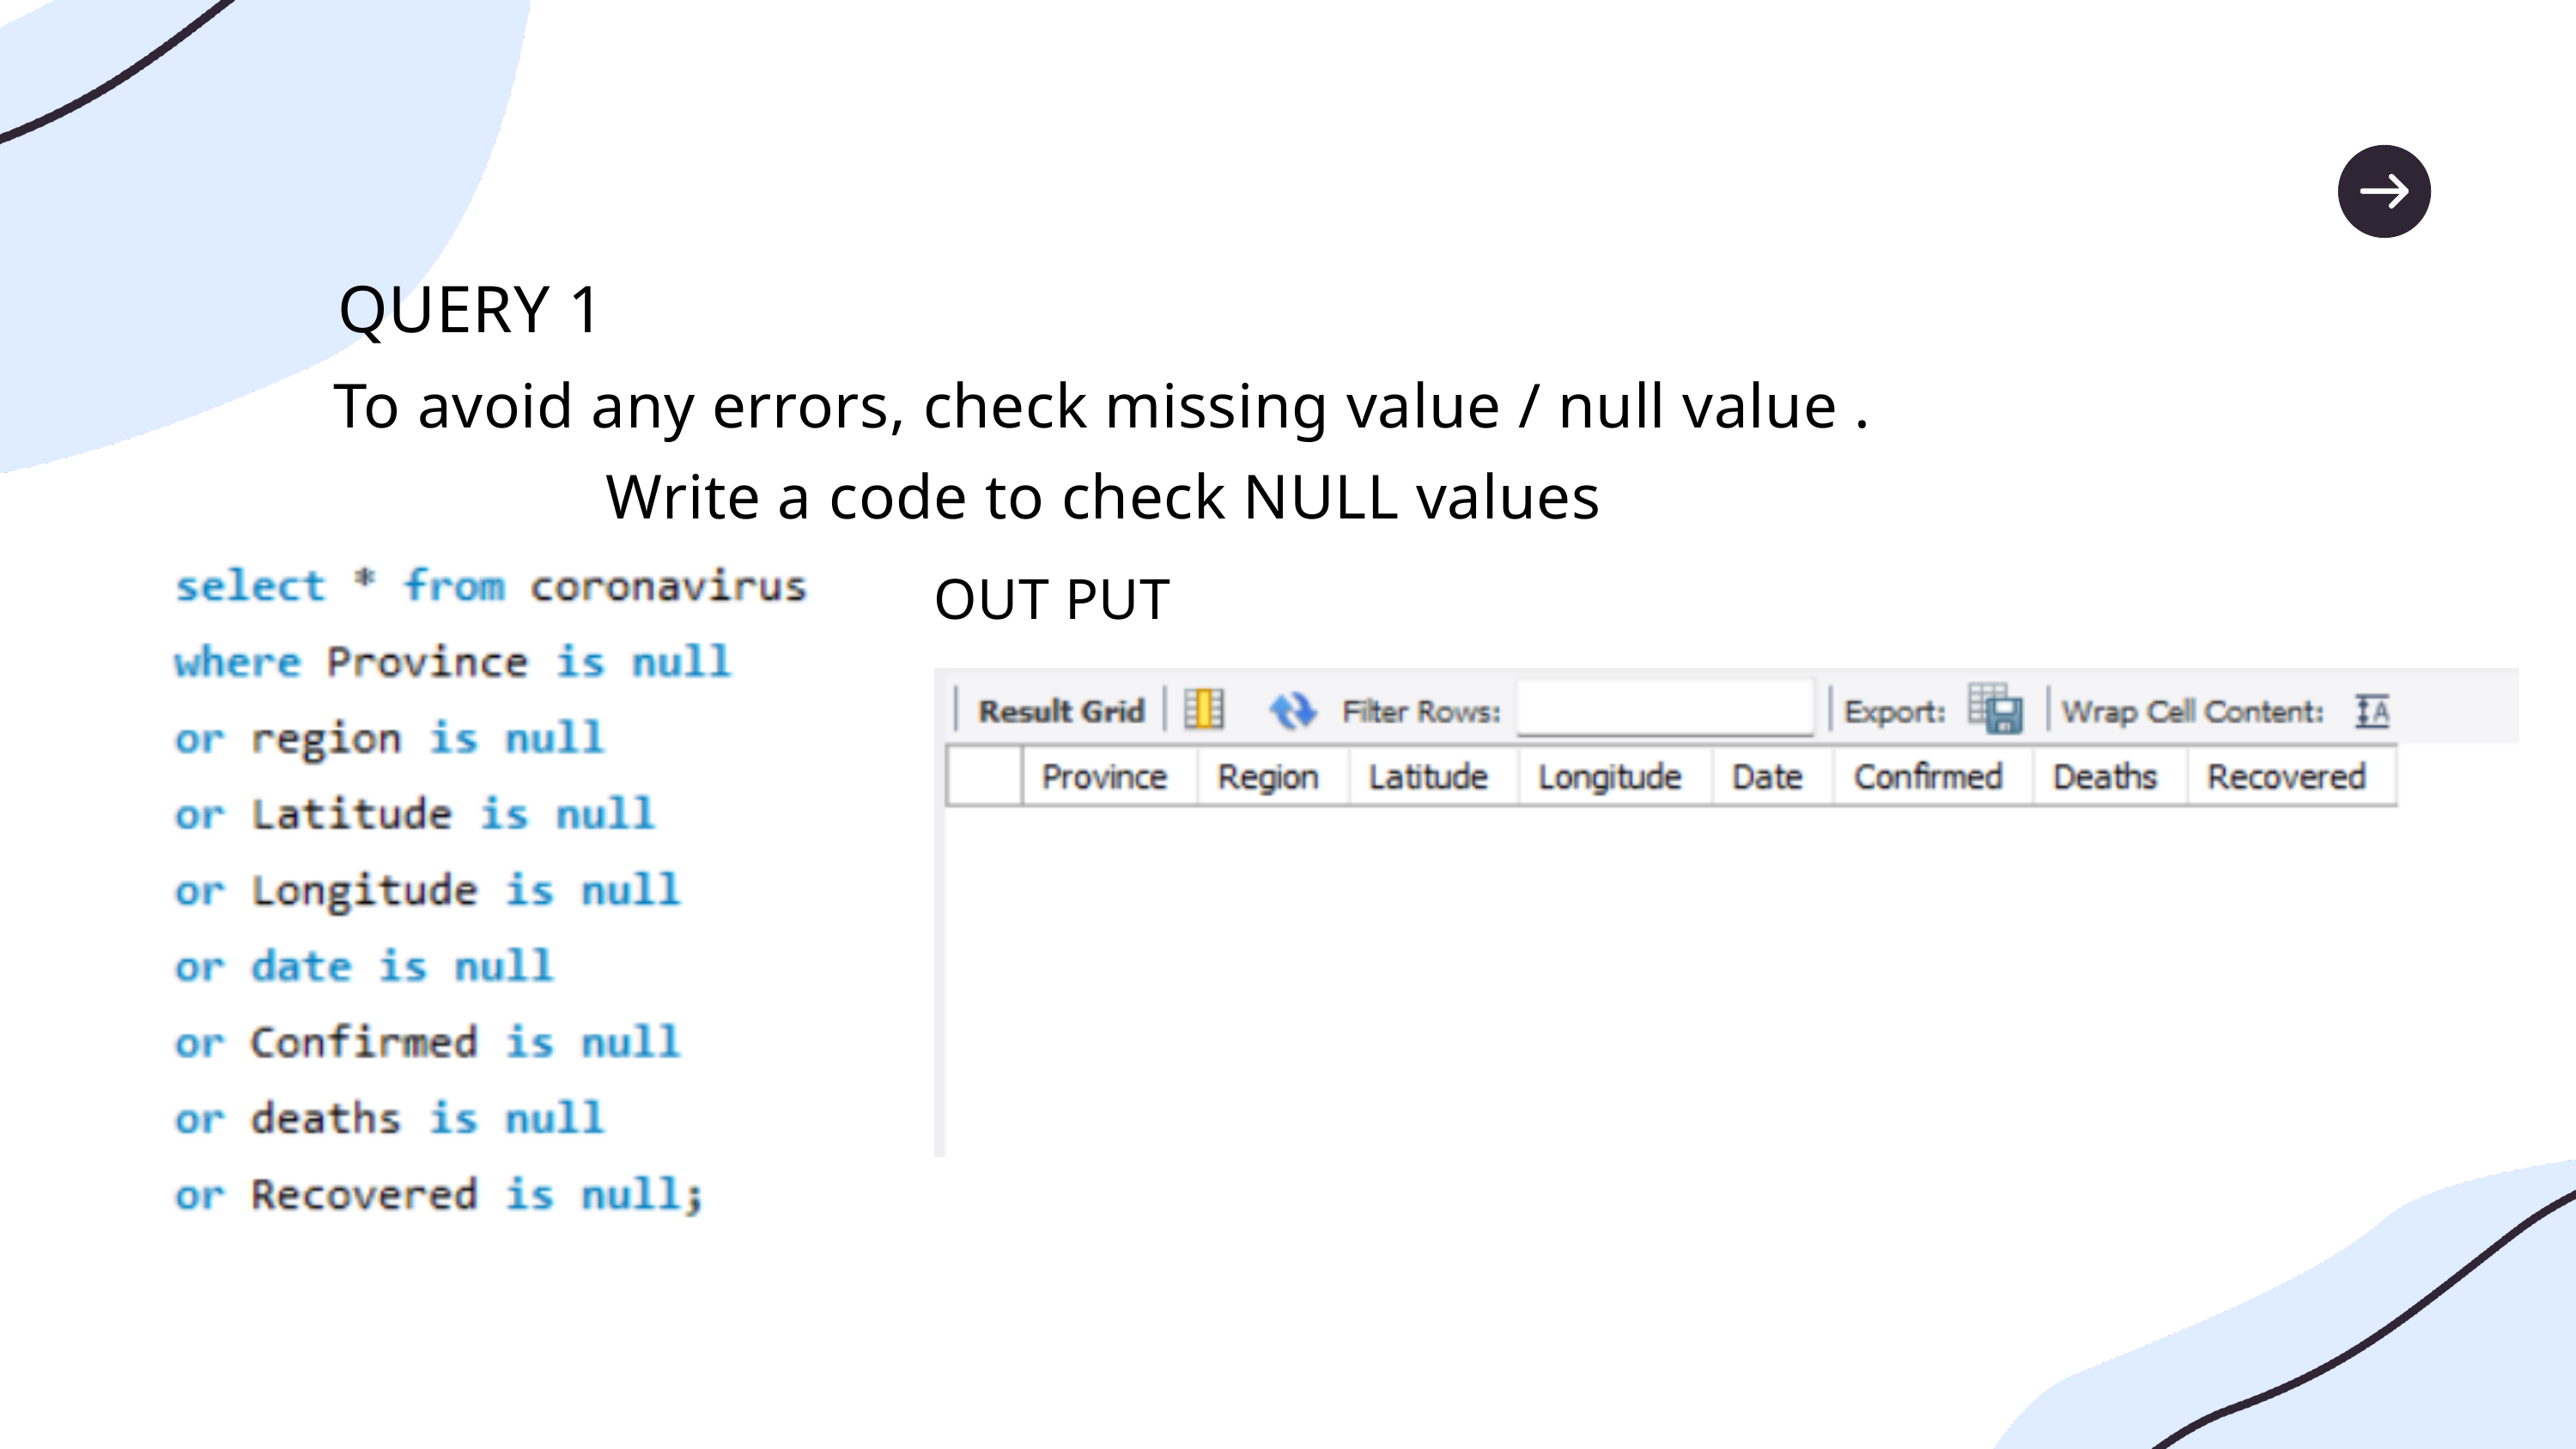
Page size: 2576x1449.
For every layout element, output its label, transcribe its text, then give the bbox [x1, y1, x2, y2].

text_box OUT PUT [933, 547, 1358, 630]
text_box [0, 0, 572, 534]
text_box QUERY 1 [311, 248, 633, 346]
text_box [144, 555, 846, 1274]
text_box [1897, 1133, 2576, 1449]
text_box To avoid any errors, check missing value / null value . Write a code to check NULL values [311, 349, 1898, 531]
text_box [2337, 144, 2432, 239]
text_box [933, 668, 2519, 1157]
